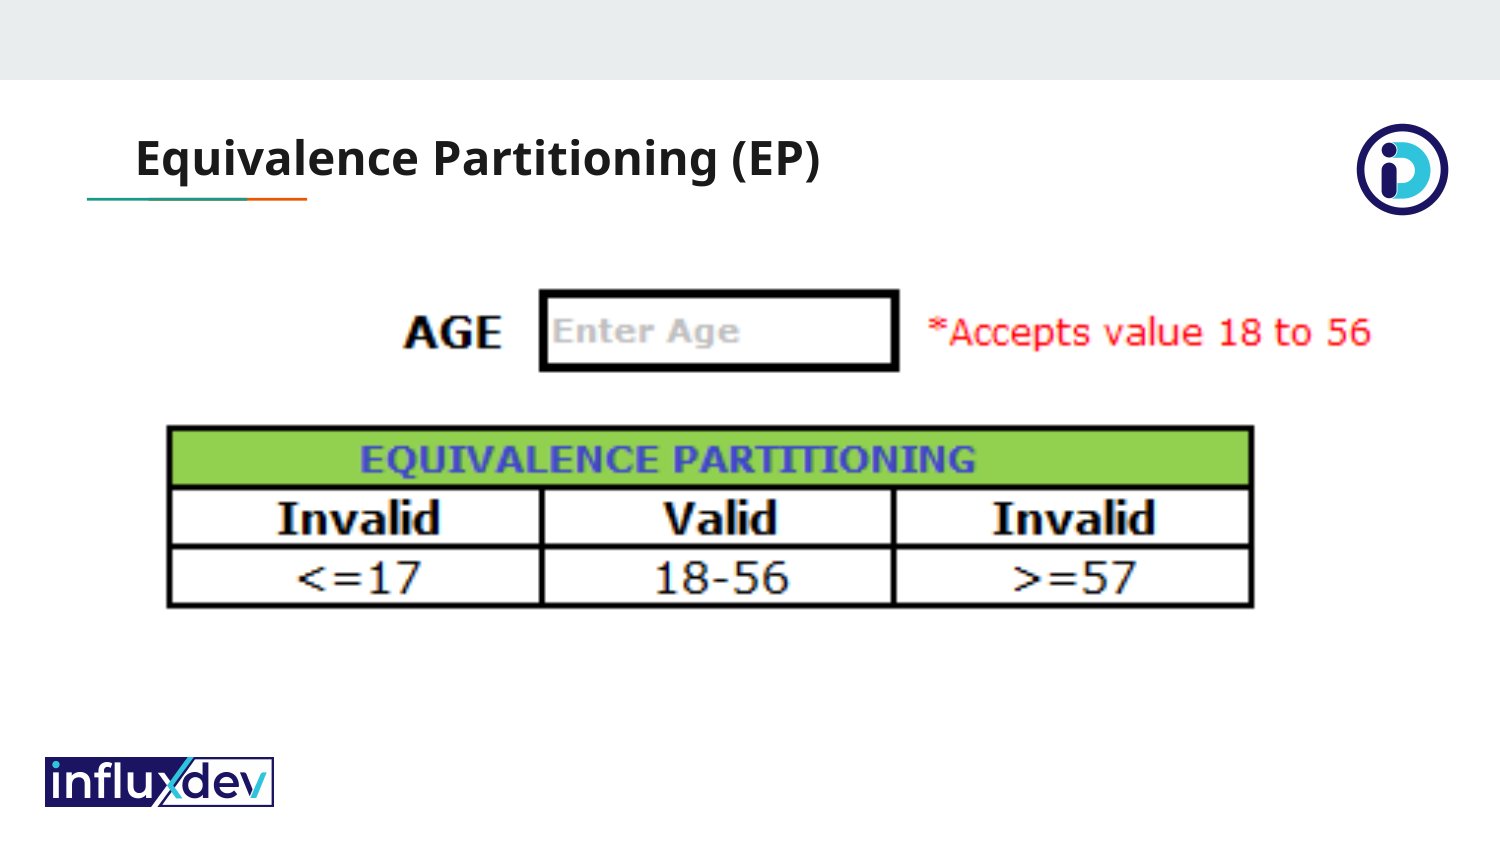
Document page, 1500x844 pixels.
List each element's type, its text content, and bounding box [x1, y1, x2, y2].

picture [45, 756, 275, 807]
title Equivalence Partitioning (EP) [119, 113, 1381, 201]
picture [1351, 118, 1454, 221]
picture [132, 236, 1409, 645]
